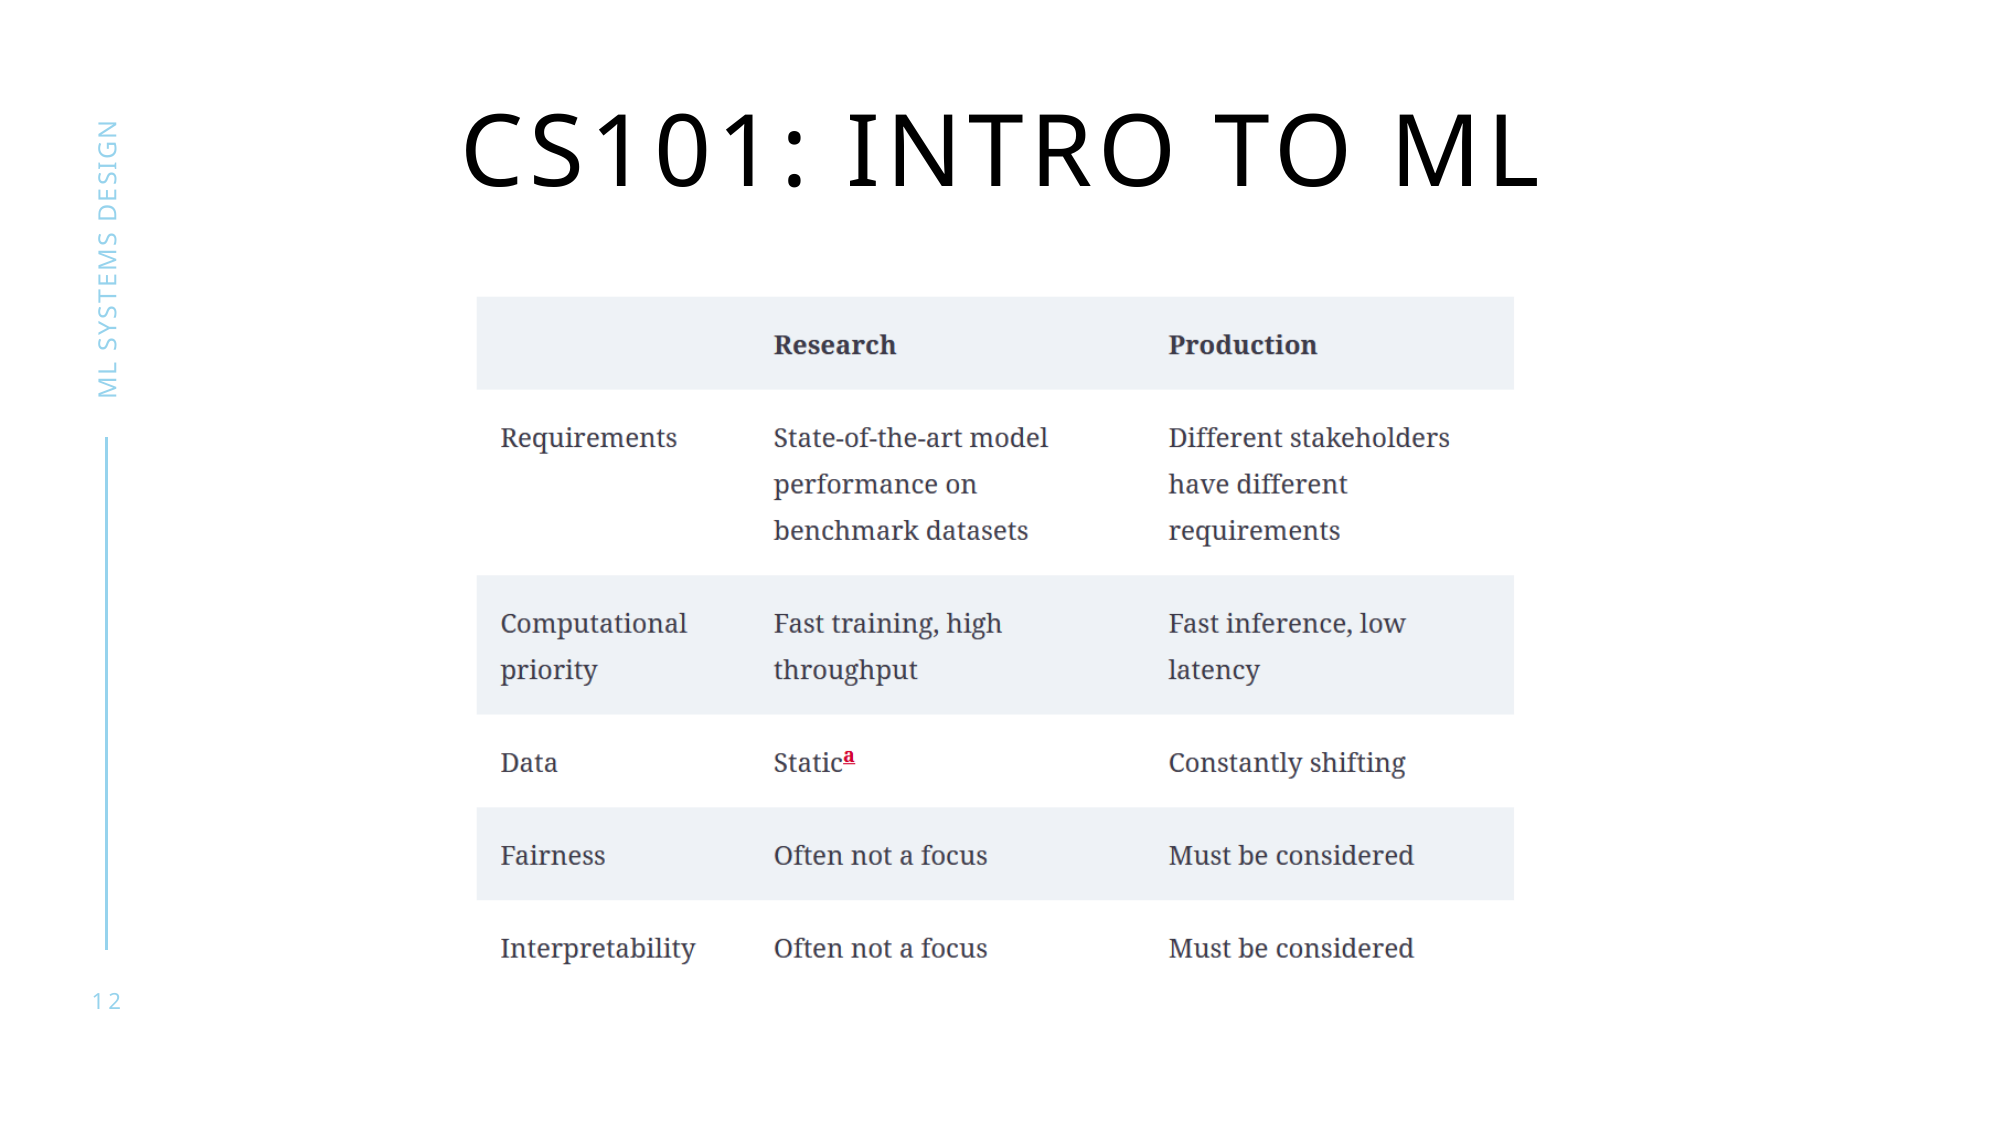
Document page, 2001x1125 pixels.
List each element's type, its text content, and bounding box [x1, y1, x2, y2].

footer ML SYSTEMS DESIGN [90, 107, 122, 400]
slide_number 12 [68, 987, 144, 1018]
title CS101: Intro to ML [195, 99, 1808, 250]
picture [468, 288, 1535, 1003]
